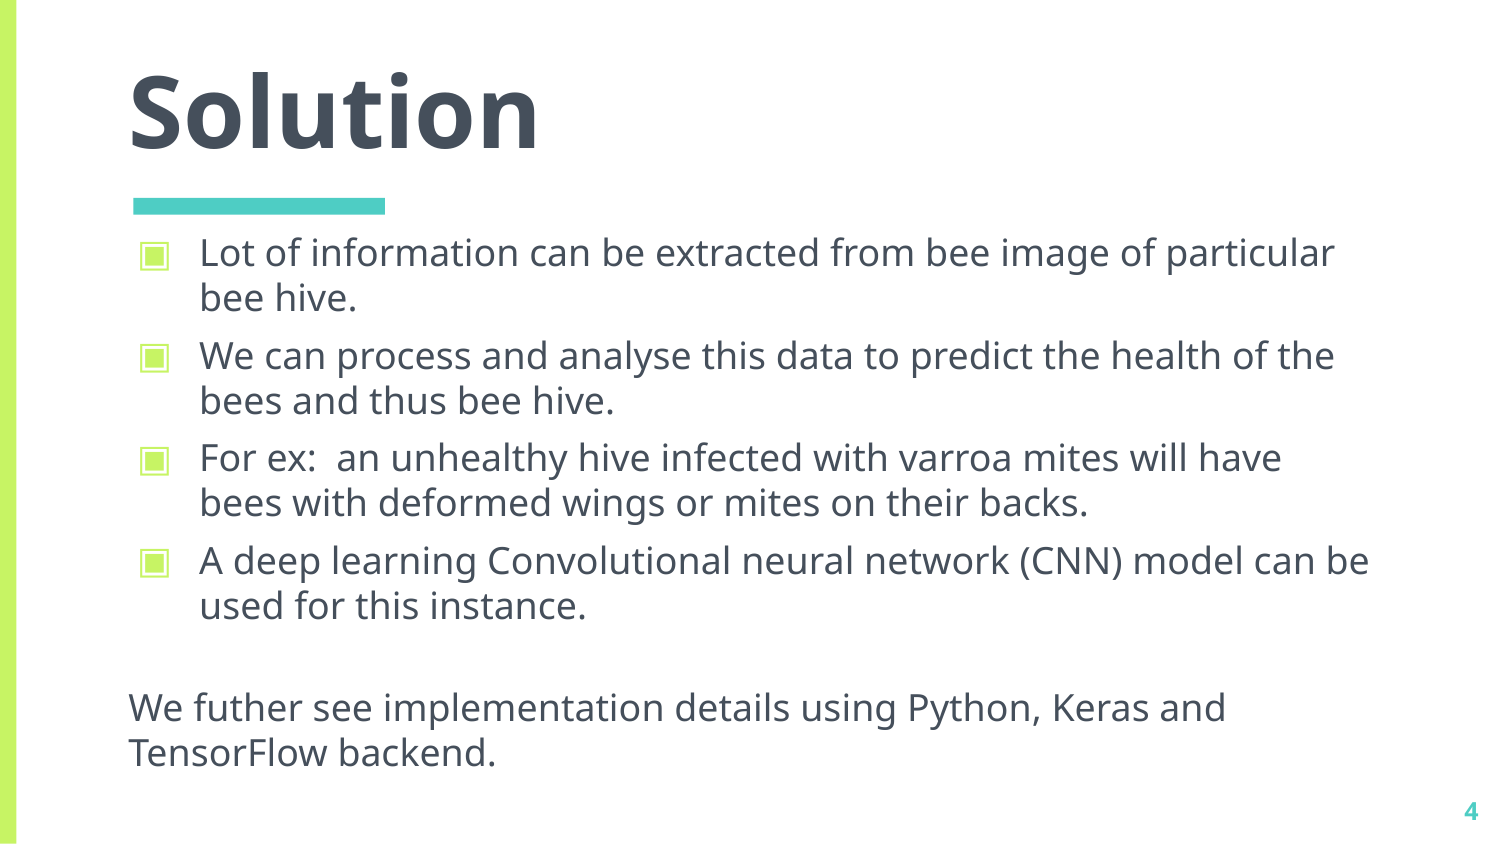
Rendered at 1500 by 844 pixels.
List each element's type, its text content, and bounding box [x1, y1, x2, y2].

list Lot of information can be extracted from bee image of particular bee hive. We can process and analyse this data to predict the health of the bees and thus bee hive. For ex: an unhealthy hive infected with varroa mites will have bees with deformed wings or mites on their backs. A deep learning Convolutional neural network (CNN) model can be used for this instance. We futher see implementation details using Python, Keras and TensorFlow backend. [113, 214, 1387, 685]
slide_number 4 [1403, 780, 1494, 832]
title Solution [113, 24, 1387, 184]
